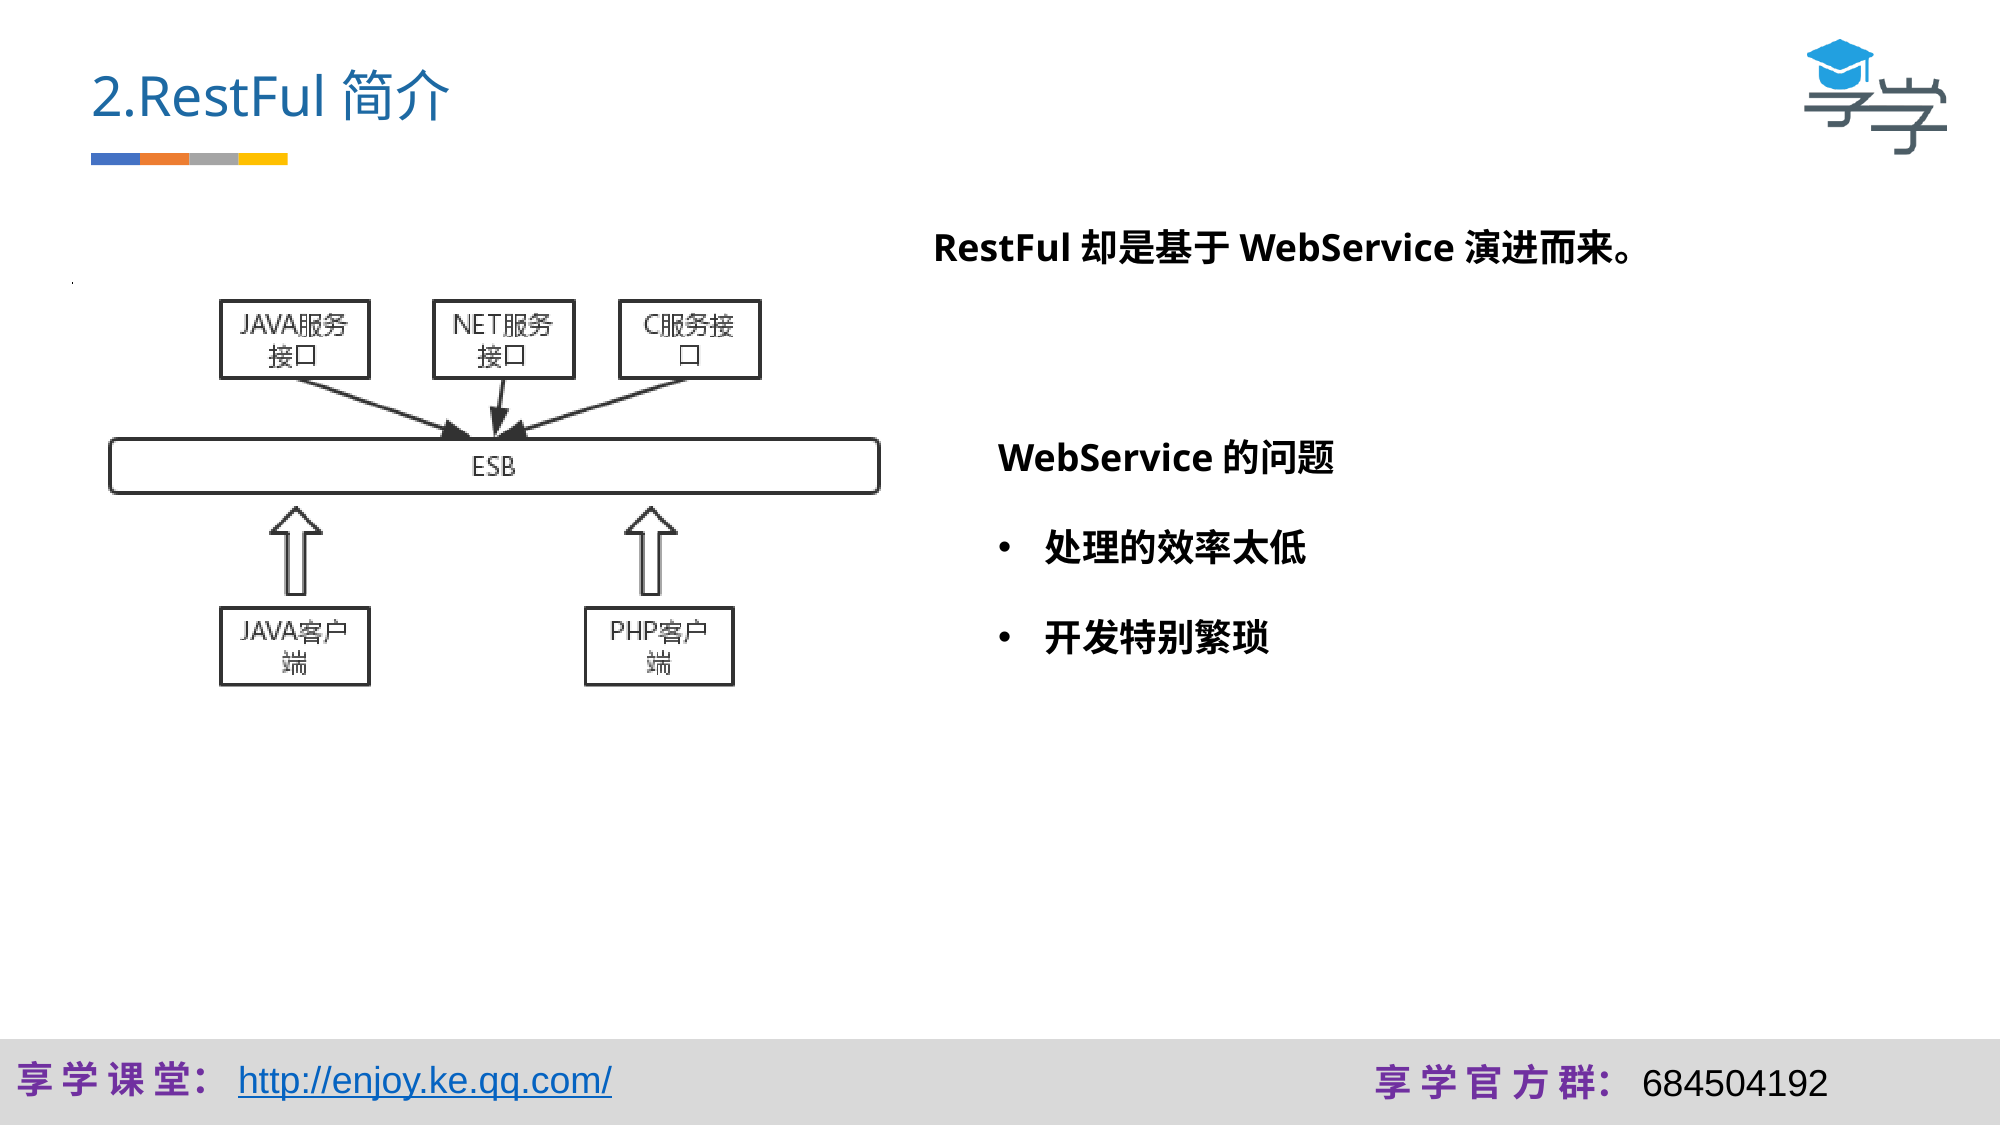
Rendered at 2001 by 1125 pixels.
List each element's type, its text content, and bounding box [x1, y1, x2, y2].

text_box WebService的问题 处理的效率太低 开发特别繁琐 [983, 426, 1817, 667]
picture [72, 267, 938, 733]
text_box 2.RestFul简介 [91, 60, 764, 128]
picture [1799, 20, 1952, 173]
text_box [90, 152, 288, 166]
text_box RestFul却是基于WebService演进而来。 [918, 216, 1752, 277]
